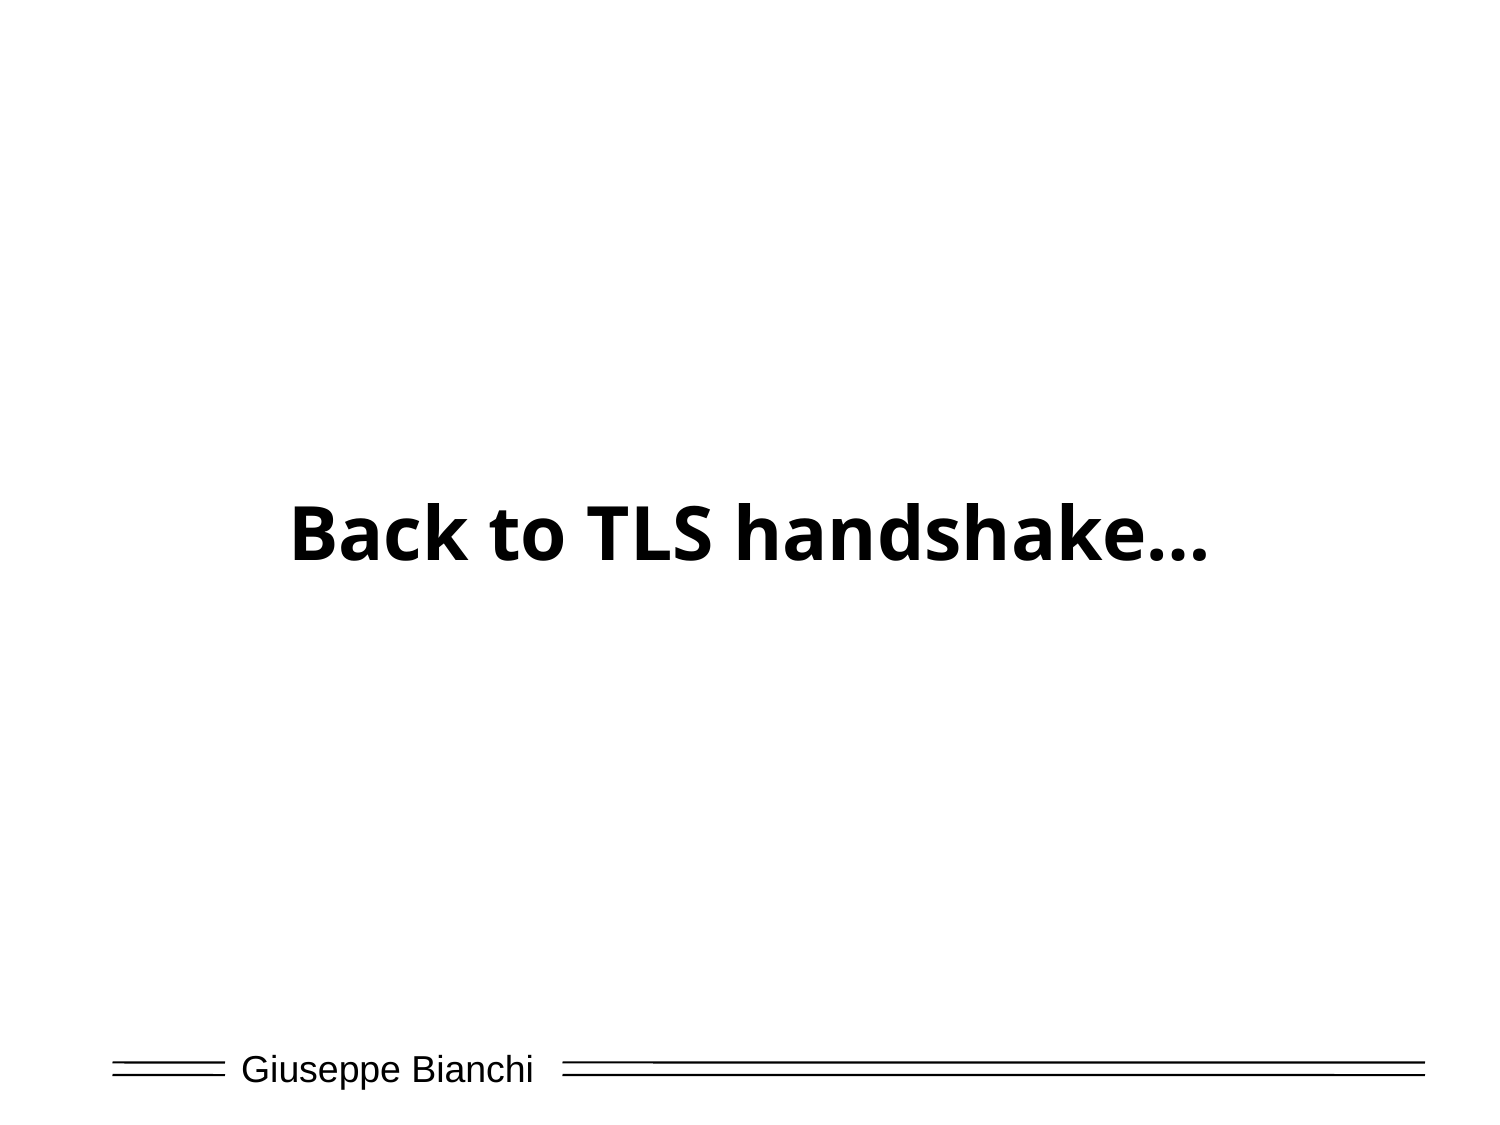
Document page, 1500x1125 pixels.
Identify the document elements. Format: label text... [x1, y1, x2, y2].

title Back to TLS handshake… [112, 409, 1388, 652]
